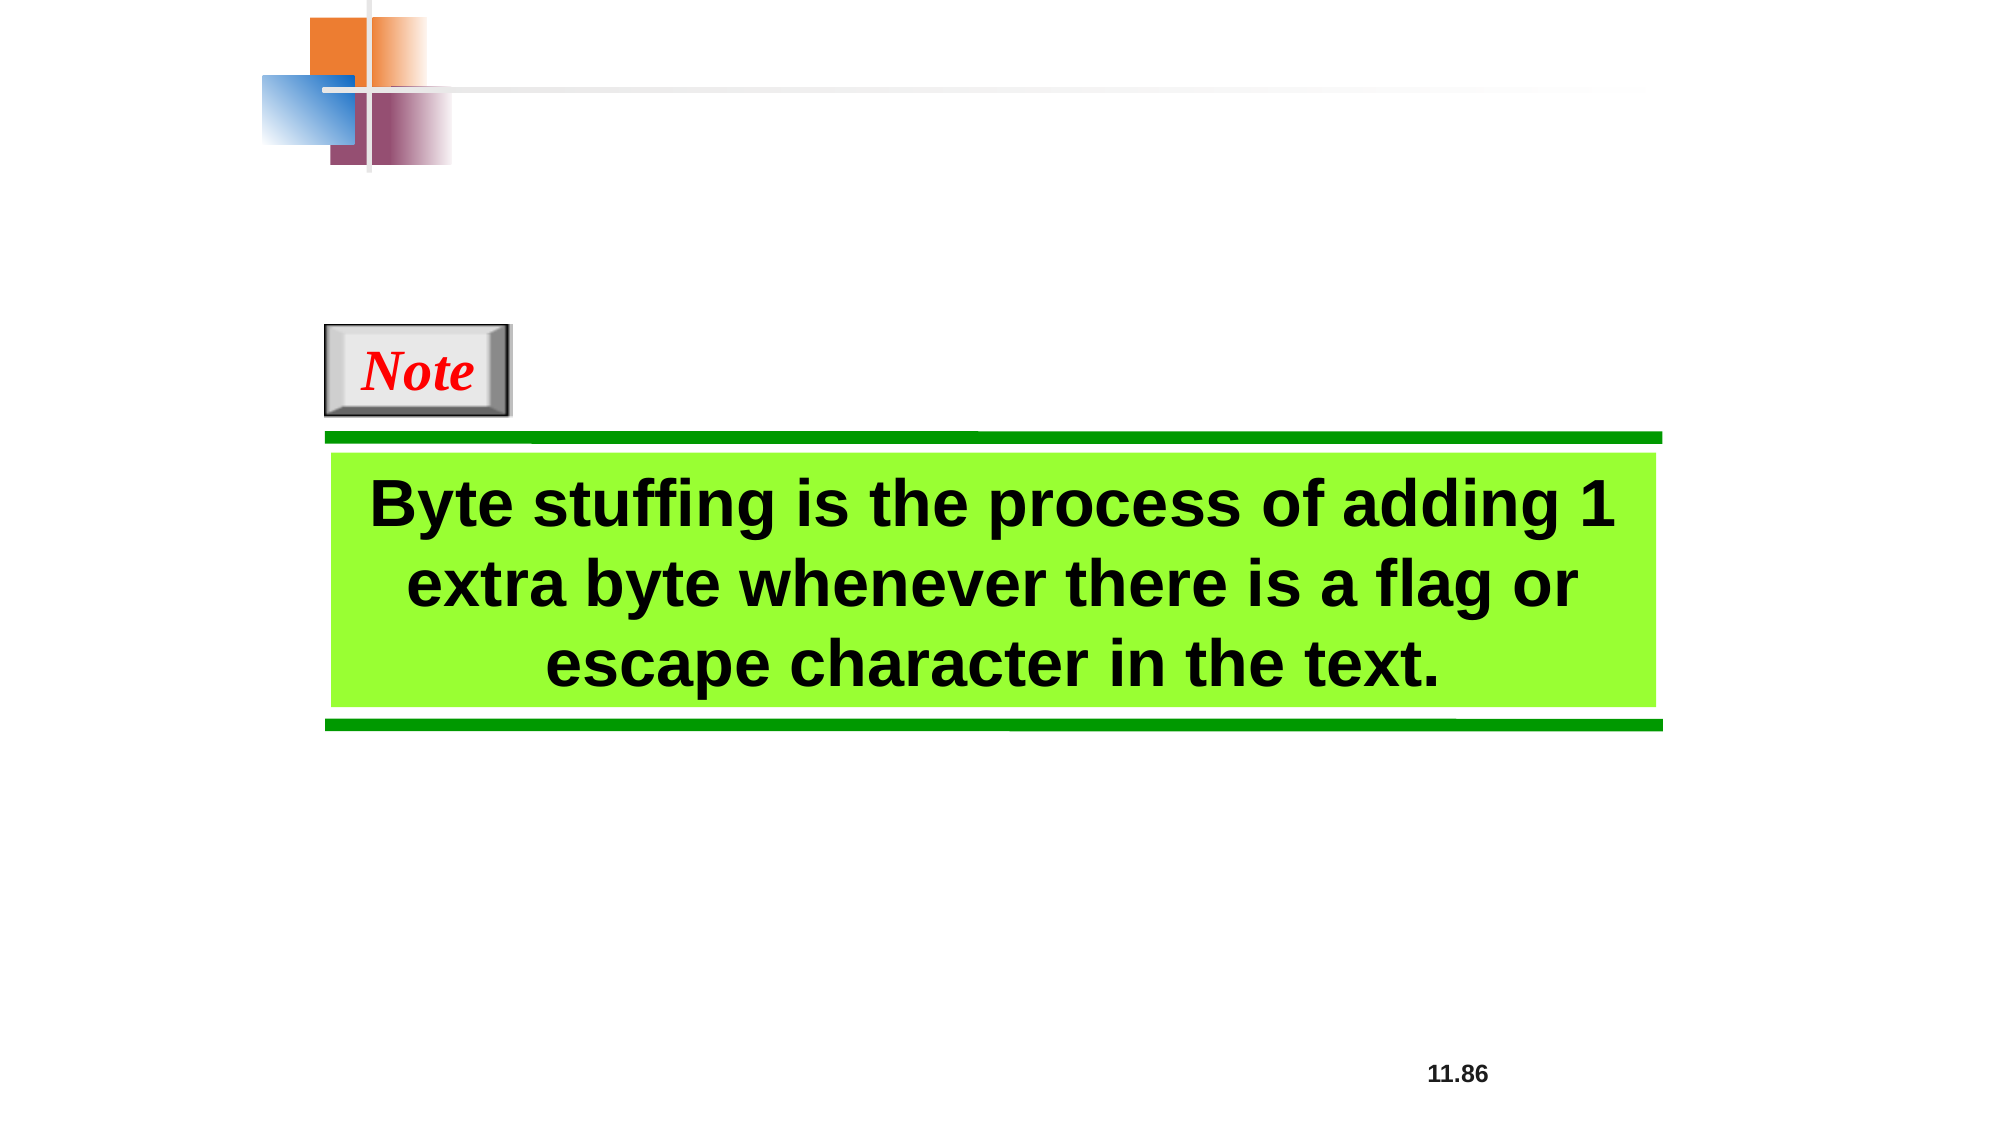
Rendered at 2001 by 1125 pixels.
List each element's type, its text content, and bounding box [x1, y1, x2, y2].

text_box [372, 93, 391, 165]
text_box [322, 87, 1673, 93]
text_box [391, 93, 452, 165]
text_box [330, 93, 366, 165]
text_box [366, 0, 372, 87]
text_box [366, 93, 372, 173]
text_box [262, 75, 355, 145]
text_box [310, 17, 366, 86]
text_box Byte stuffing is the process of adding 1 extra byte whenever there is a flag or escape character in the text. [331, 452, 1657, 708]
slide_number 11.86 [1412, 1042, 1863, 1103]
text_box [372, 17, 427, 86]
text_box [324, 324, 513, 418]
